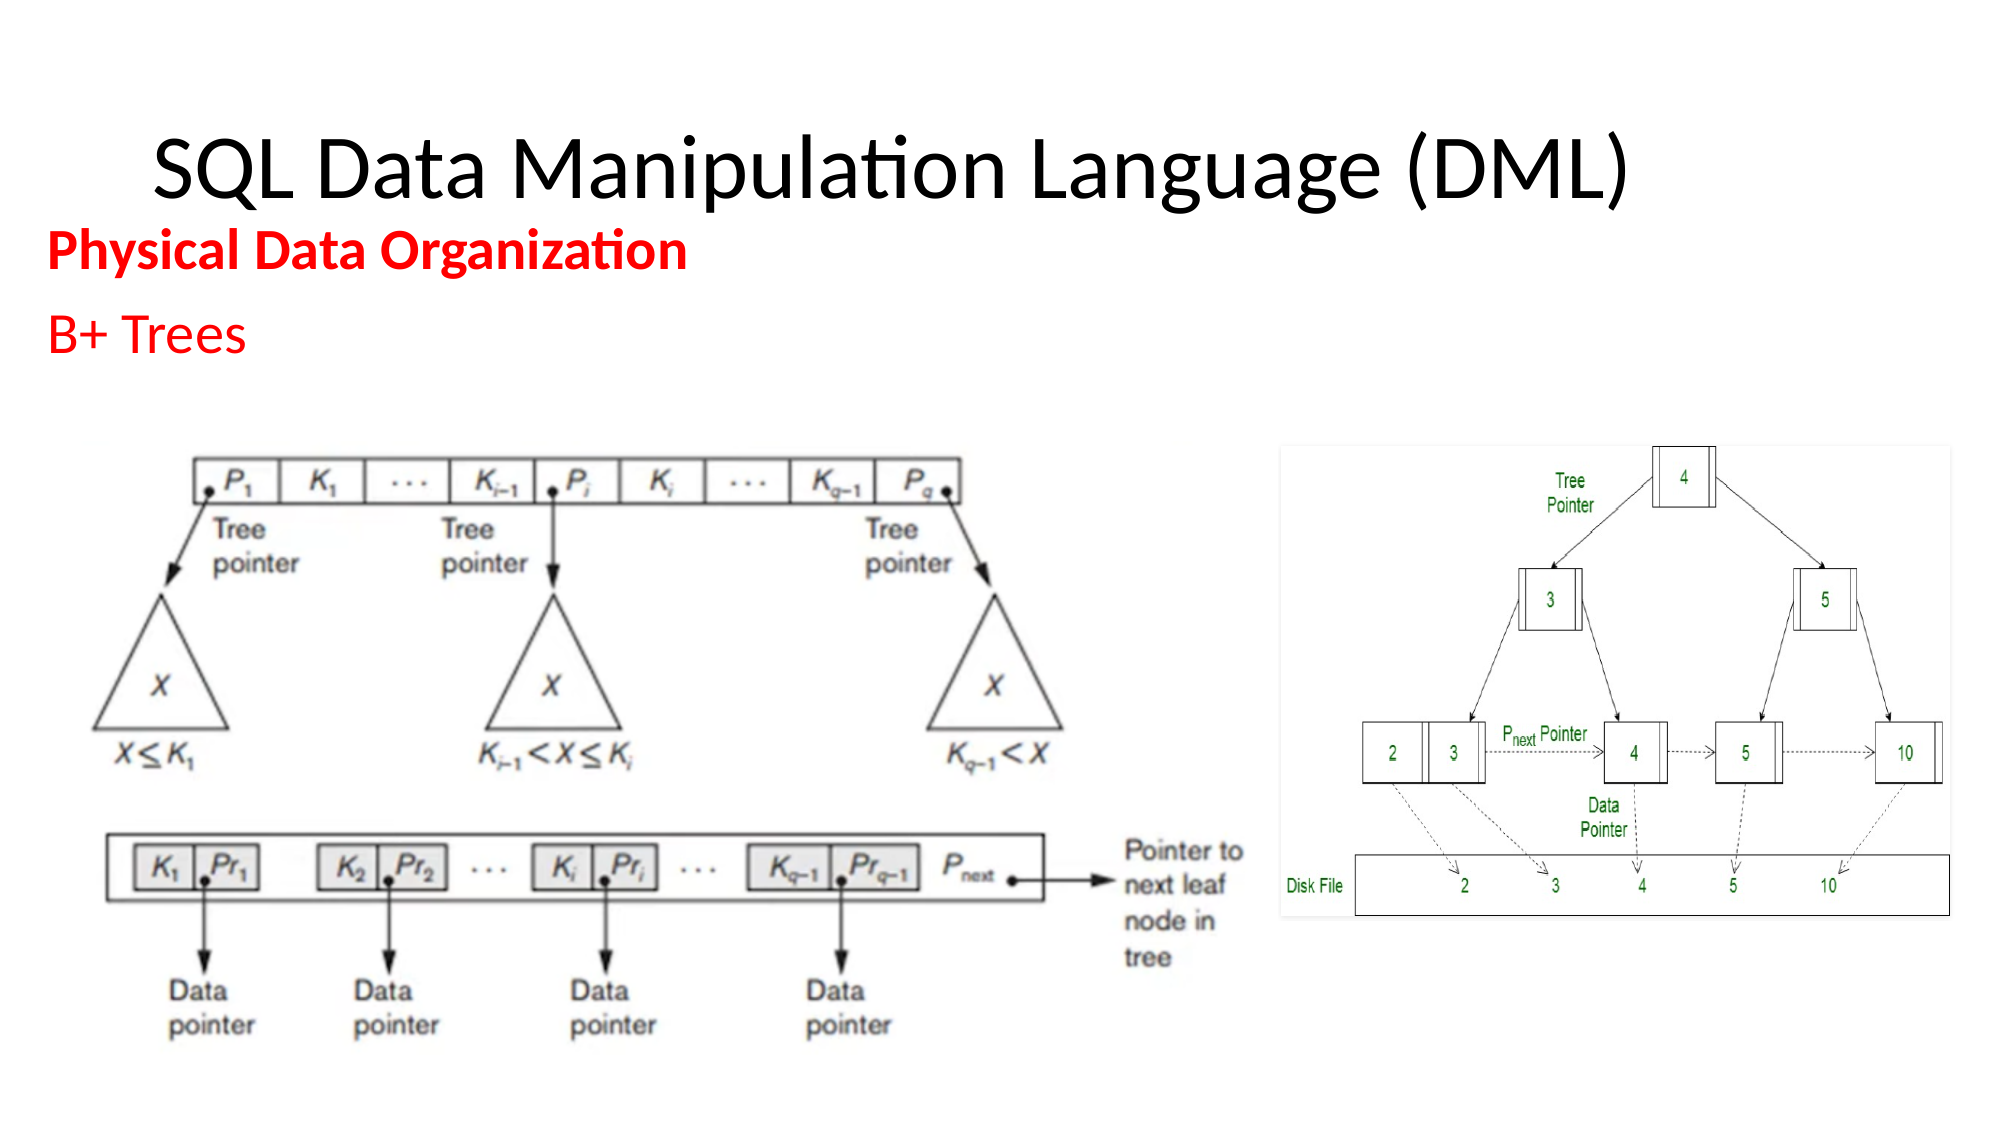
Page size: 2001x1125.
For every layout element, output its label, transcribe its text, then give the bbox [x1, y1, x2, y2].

picture [1277, 441, 1968, 922]
title SQL Data Manipulation Language (DML) [137, 59, 1863, 211]
picture [58, 441, 1253, 1055]
list Physical Data Organization B+ Trees [32, 211, 1963, 1040]
